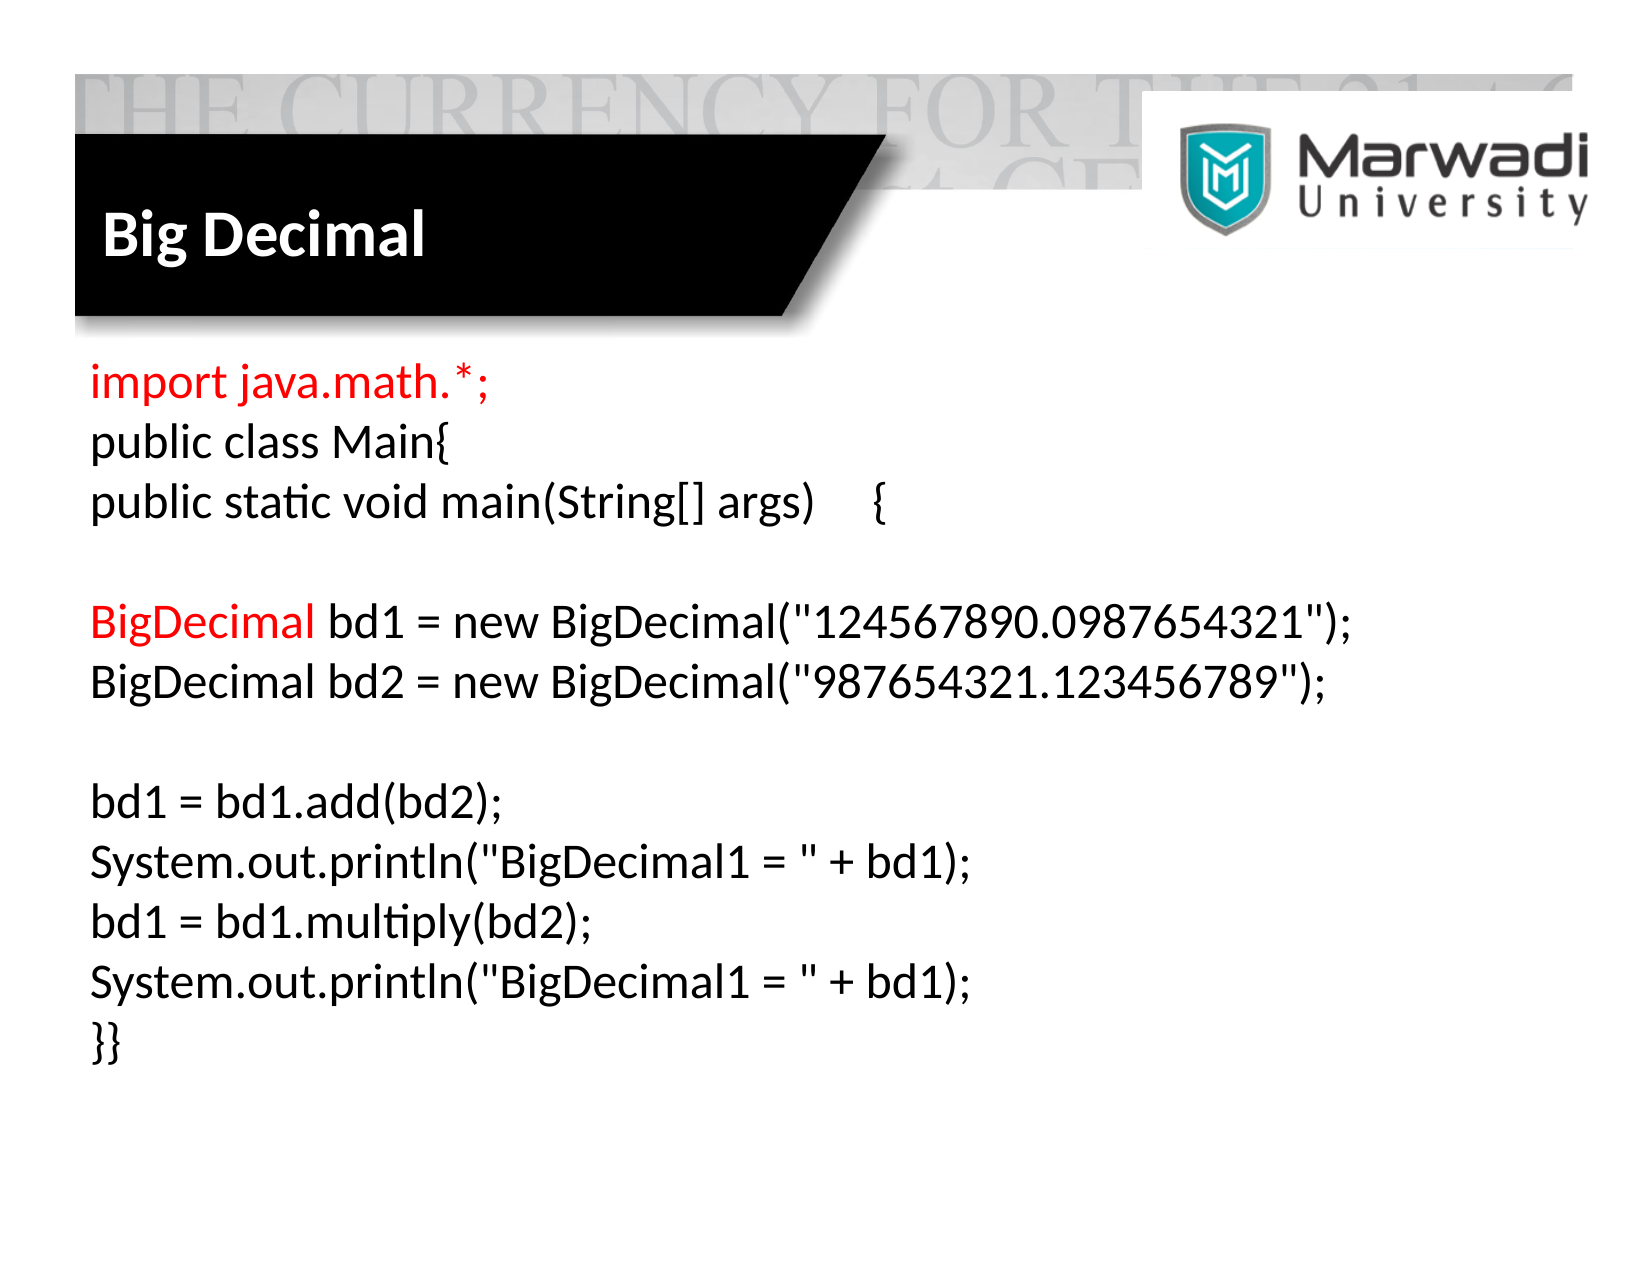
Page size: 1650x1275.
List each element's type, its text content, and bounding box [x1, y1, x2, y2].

text_box import java.math.*; public class Main{ public static void main(String[] args) { BigDecimal bd1 = new BigDecimal("124567890.0987654321"); BigDecimal bd2 = new BigDecimal("987654321.123456789"); bd1 = bd1.add(bd2); System.out.println("BigDecimal1 = " + bd1); bd1 = bd1.multiply(bd2); System.out.println("BigDecimal1 = " + bd1); }} [74, 340, 1650, 1076]
picture [75, 74, 1613, 340]
title Big Decimal [99, 187, 825, 340]
